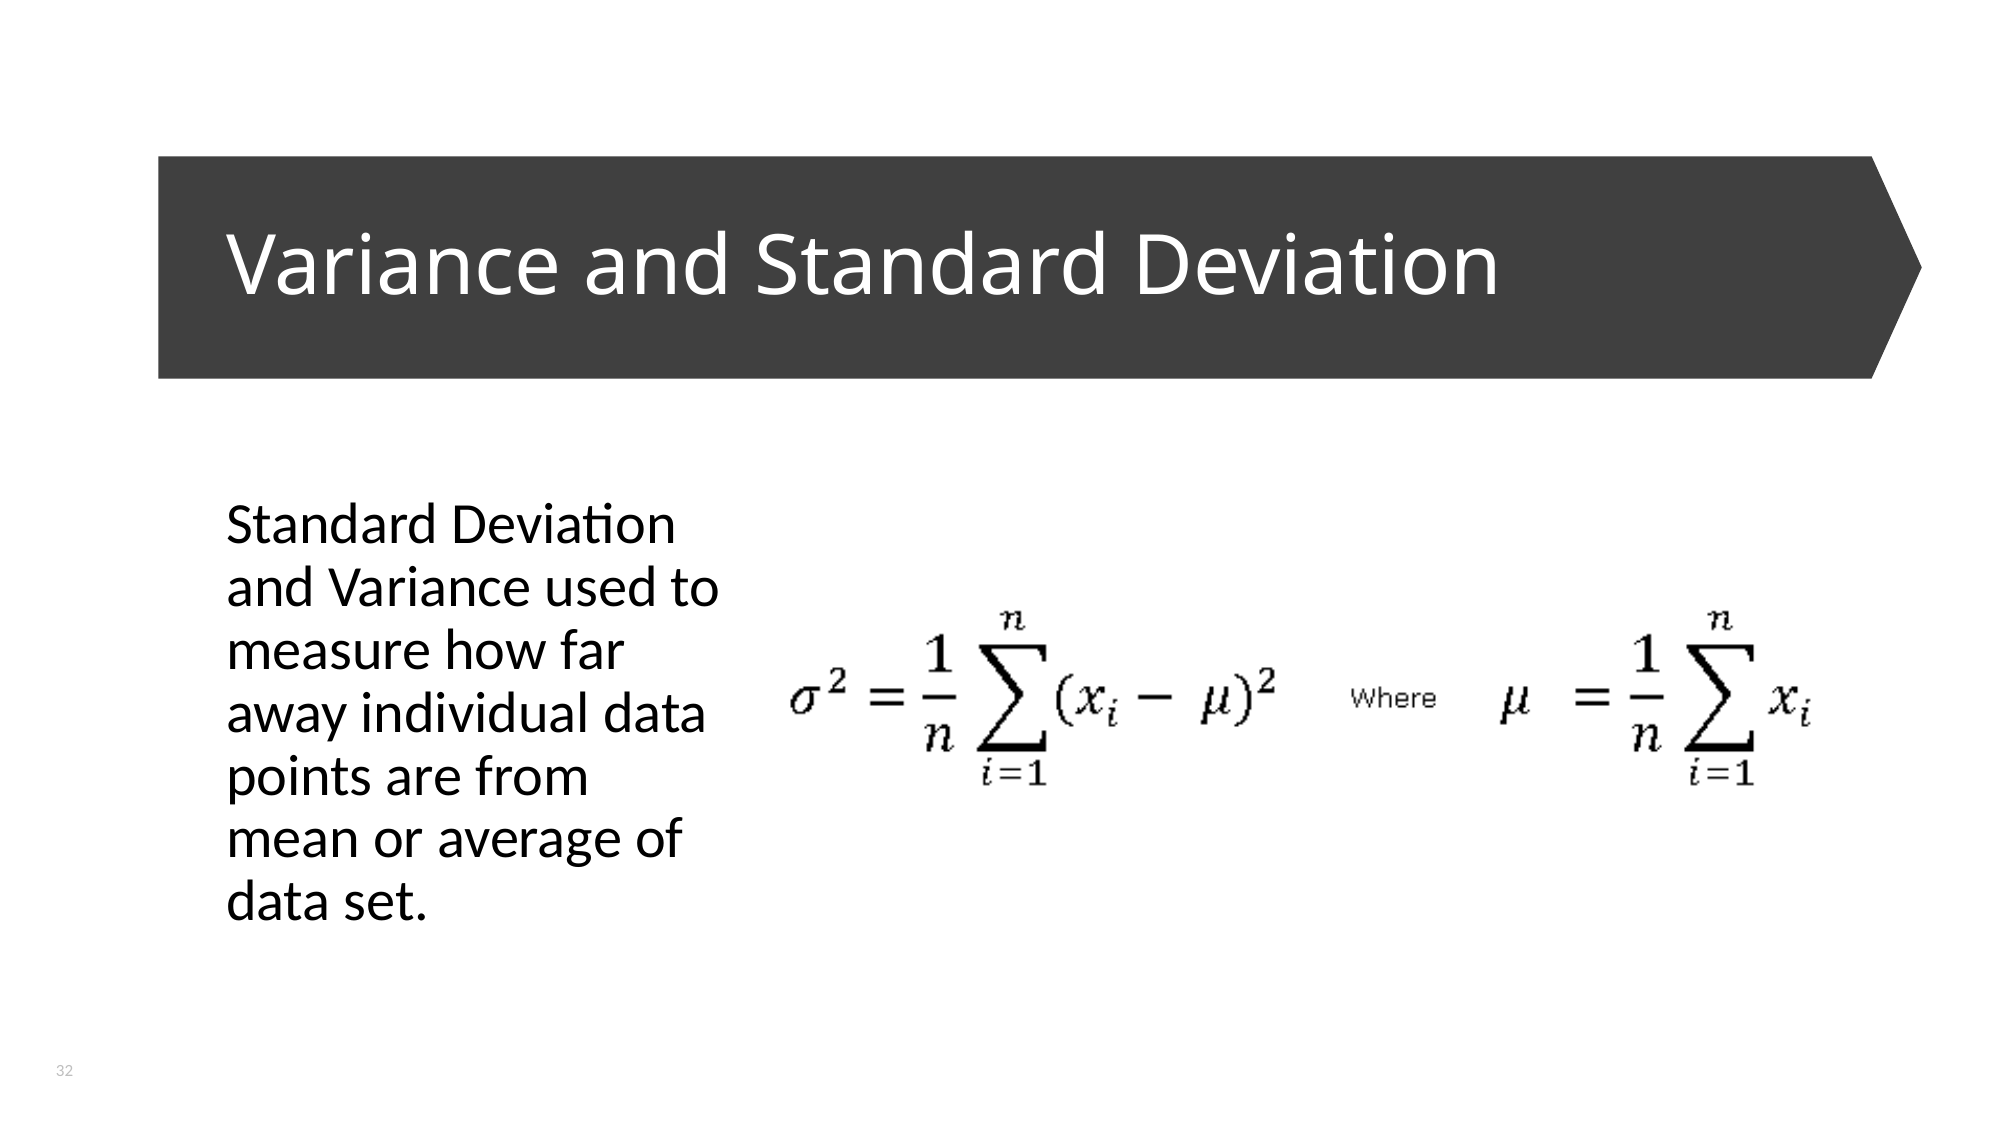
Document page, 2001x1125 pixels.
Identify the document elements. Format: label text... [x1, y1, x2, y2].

picture [764, 576, 1863, 859]
list Standard Deviation and Variance used to measure how far away individual data points are from mean or average of data set. [211, 485, 738, 949]
title Variance and Standard Deviation [211, 197, 1856, 339]
text_box [157, 155, 1923, 380]
